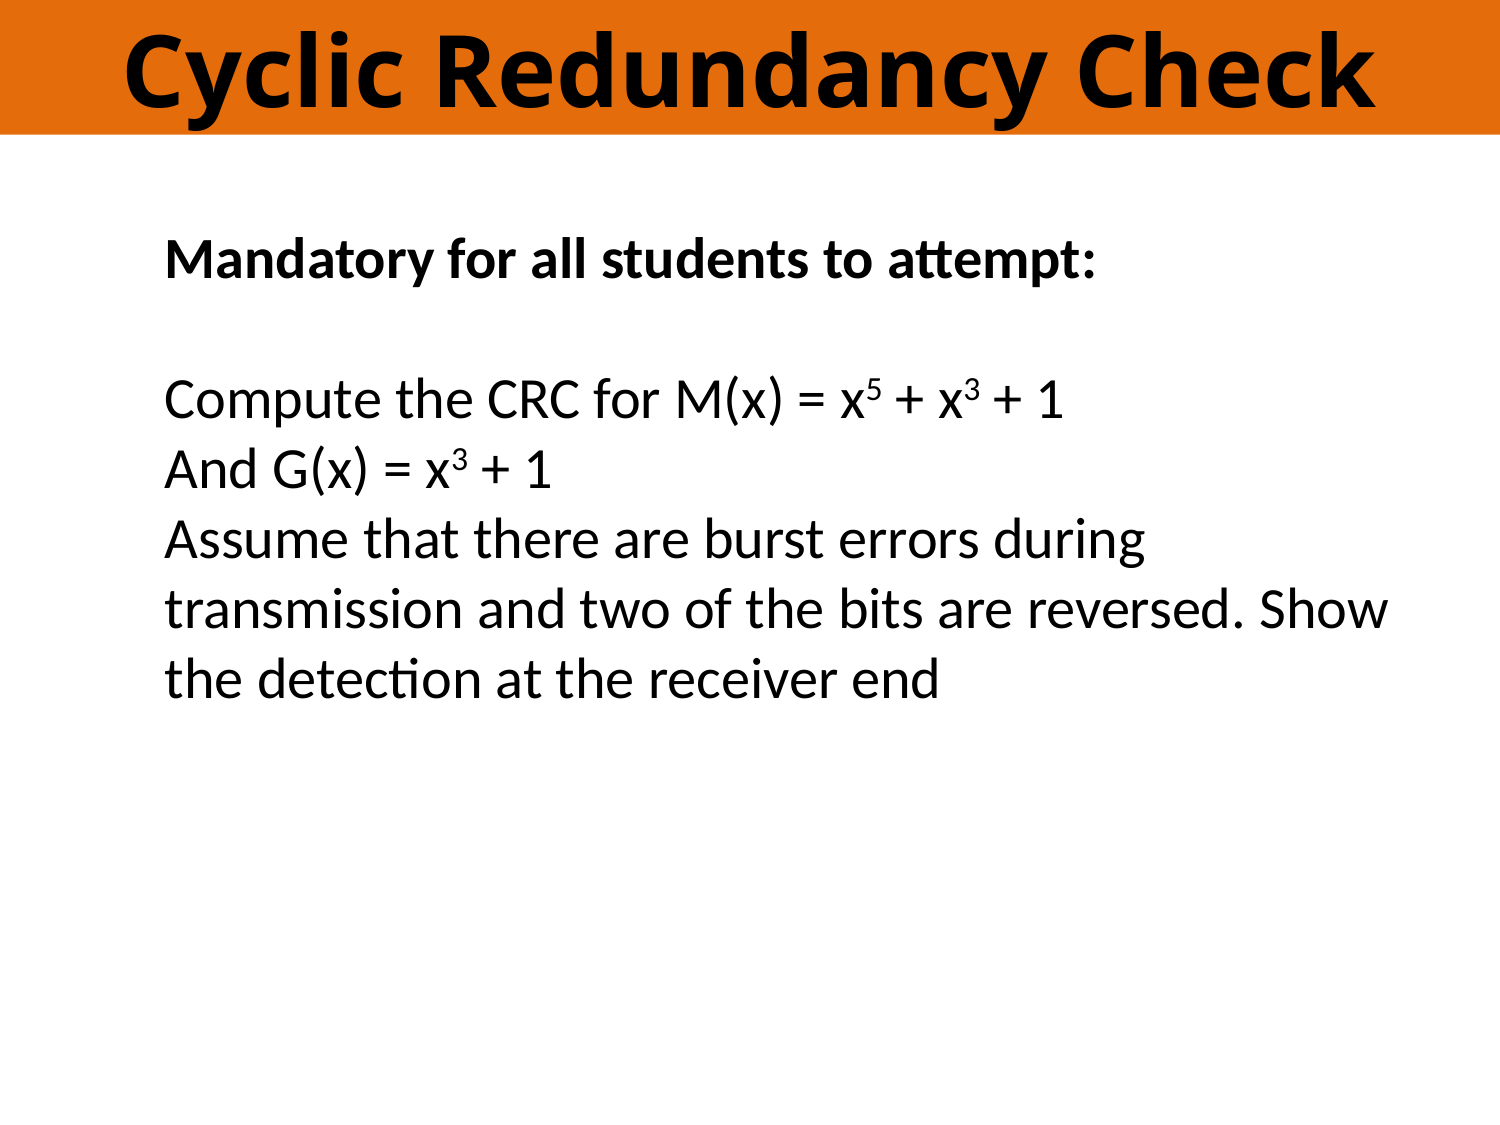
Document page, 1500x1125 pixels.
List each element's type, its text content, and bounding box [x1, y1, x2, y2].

text_box Mandatory for all students to attempt: Compute the CRC for M(x) = x5 + x3 + 1 And G(x) = x3 + 1 Assume that there are burst errors during transmission and two of the bits are reversed. Show the detection at the receiver end [0, 212, 1425, 858]
text_box Cyclic Redundancy Check [0, 0, 1500, 135]
